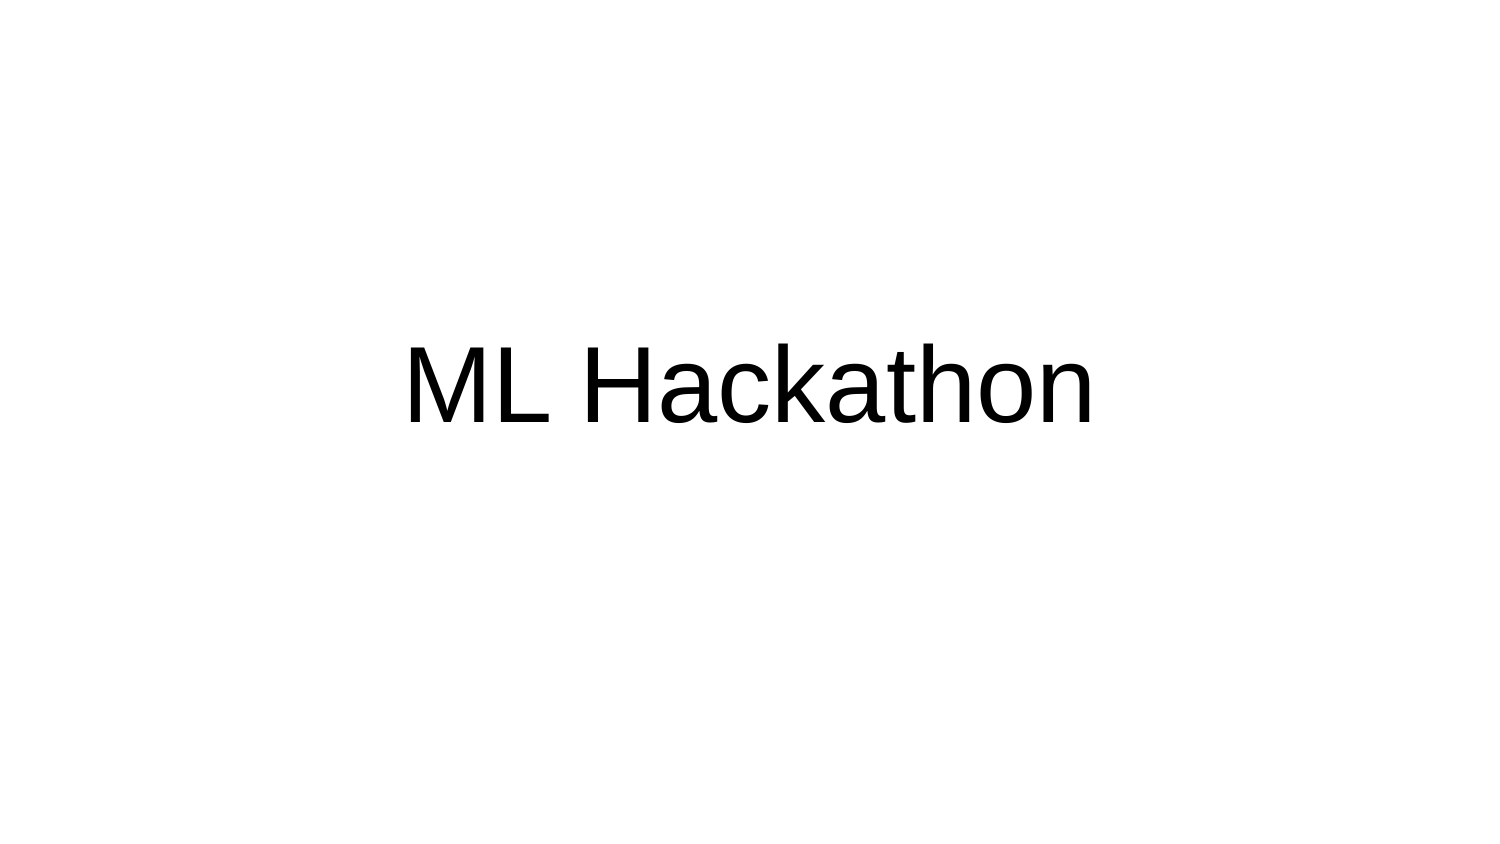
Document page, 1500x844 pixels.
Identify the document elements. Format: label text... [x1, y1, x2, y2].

text_box ML Hackathon [51, 122, 1449, 459]
